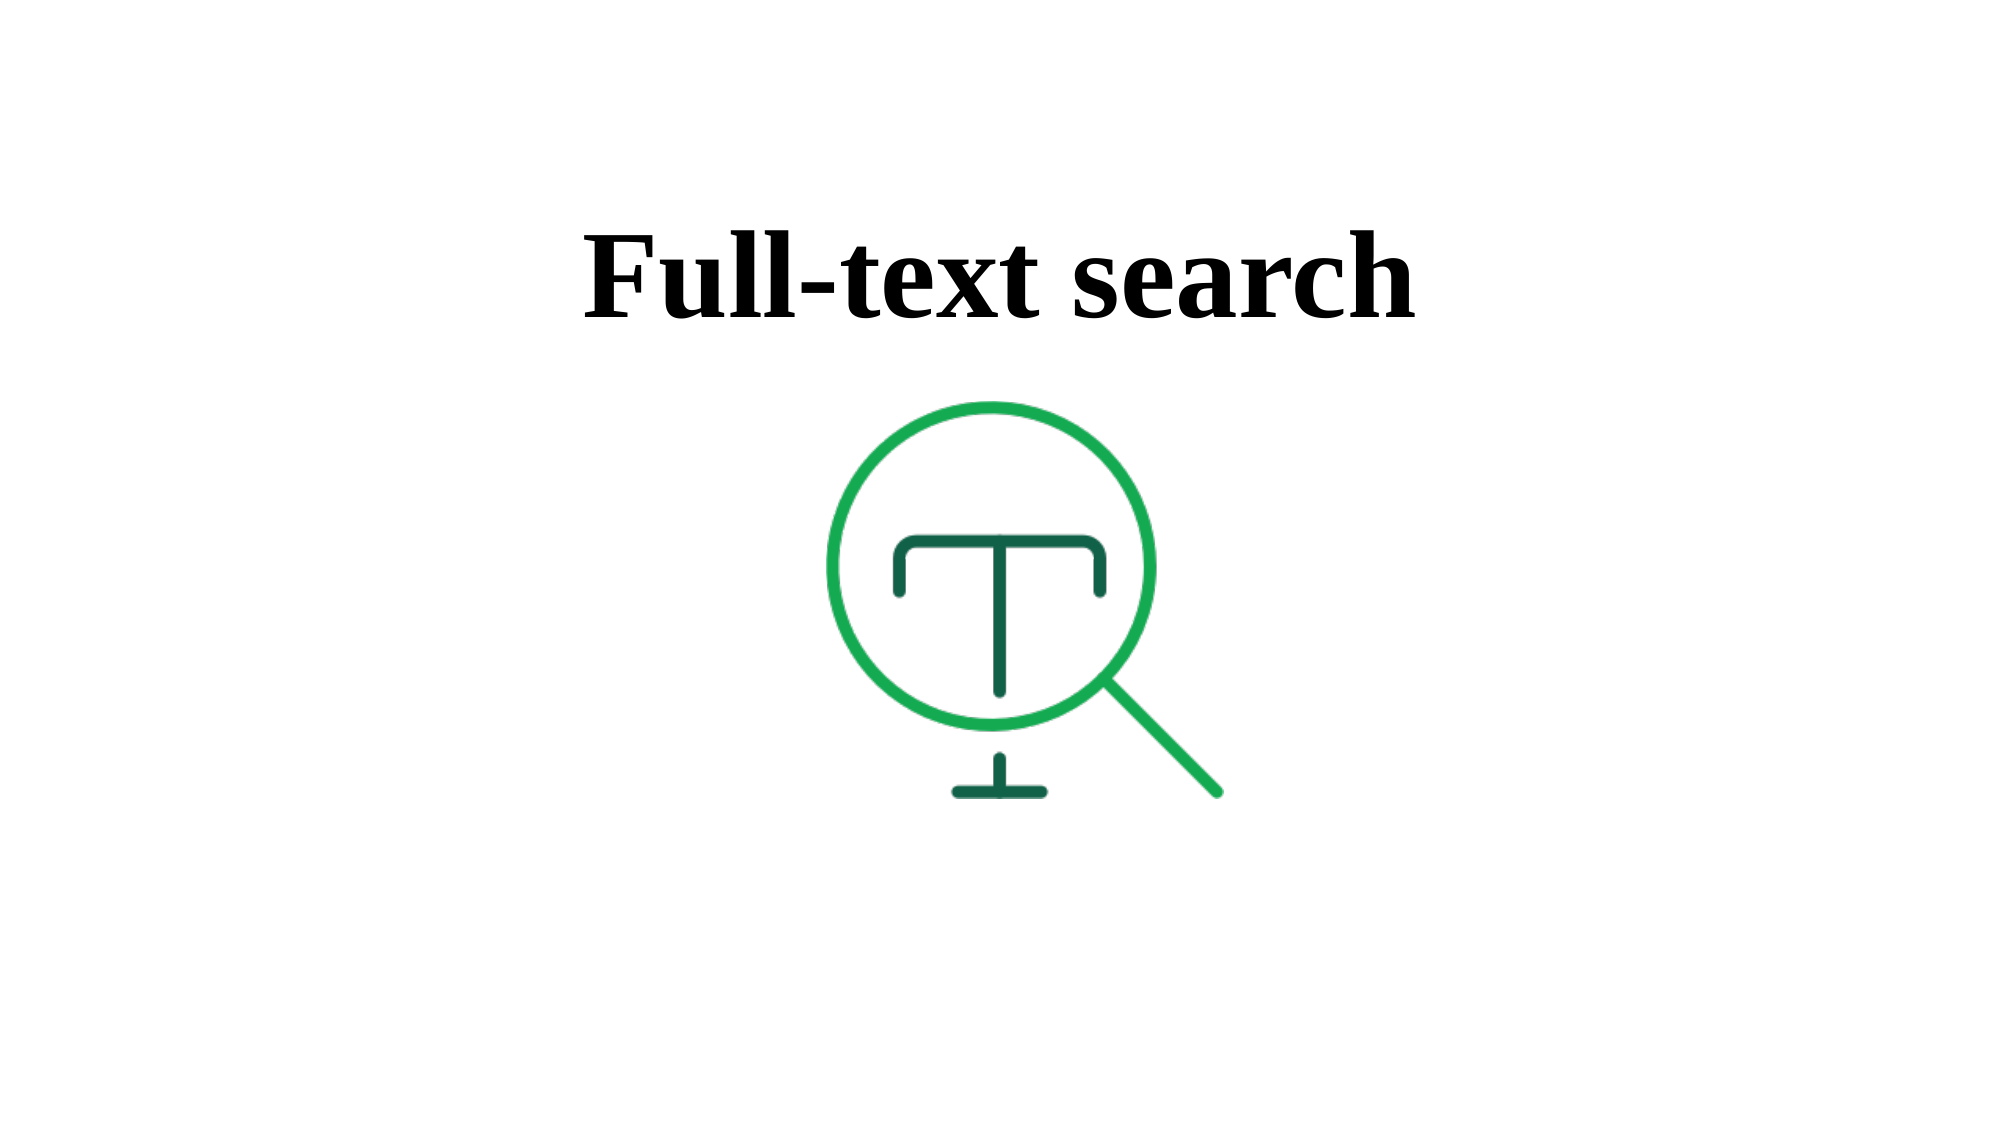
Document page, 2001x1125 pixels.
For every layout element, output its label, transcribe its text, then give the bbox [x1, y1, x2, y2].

title Full-text search [249, 184, 1750, 352]
picture [826, 401, 1224, 799]
